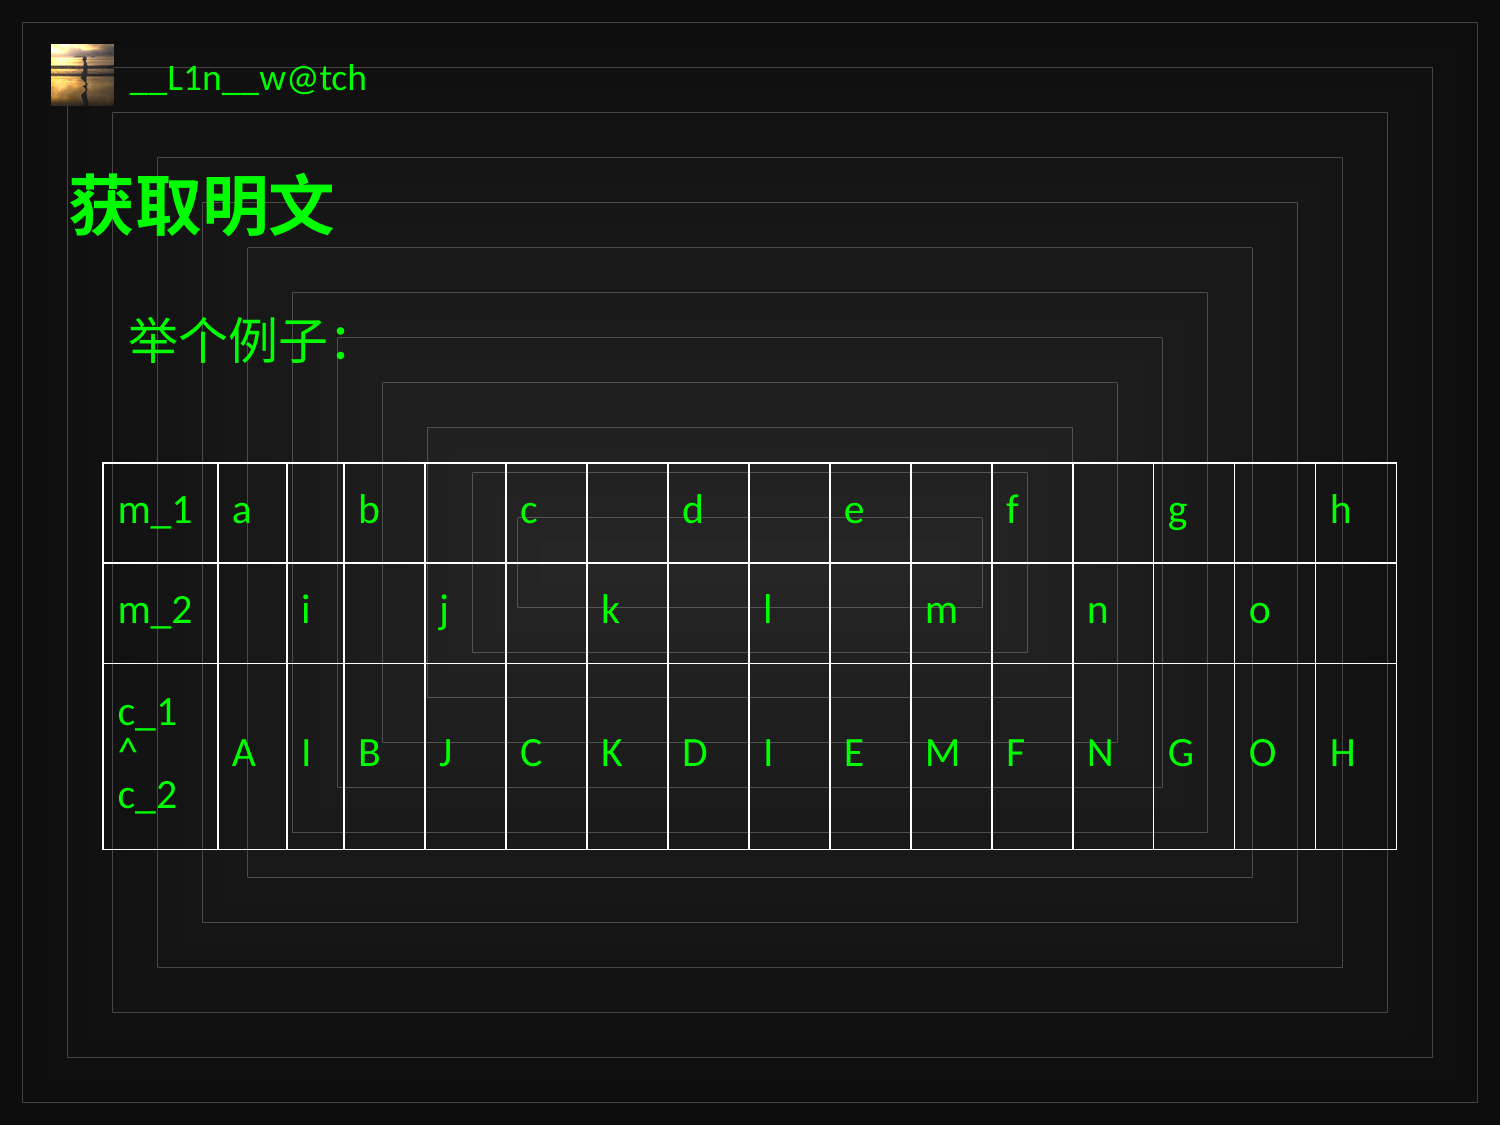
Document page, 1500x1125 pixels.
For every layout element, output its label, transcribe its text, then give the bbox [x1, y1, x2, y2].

table_header [288, 464, 343, 562]
text_box 获取明文 [53, 155, 351, 251]
table_cell C [507, 664, 586, 849]
table_cell B [345, 664, 424, 849]
table_cell F [993, 664, 1072, 849]
table_header [912, 464, 991, 562]
table_cell E [831, 664, 910, 849]
table_header m_1 [104, 464, 217, 562]
table_cell N [1074, 664, 1153, 849]
table_cell [219, 564, 286, 663]
table_cell j [426, 564, 505, 663]
table_cell I [750, 664, 829, 849]
text_box 举个例子： [113, 302, 1447, 377]
table_header e [831, 464, 910, 562]
table_header b [345, 464, 424, 562]
table_cell l [750, 564, 829, 663]
table_cell [507, 564, 586, 663]
table_cell [1154, 564, 1234, 663]
table_header c [507, 464, 586, 562]
table_cell [345, 564, 424, 663]
table_header d [669, 464, 748, 562]
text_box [51, 44, 384, 106]
table_cell [669, 564, 748, 663]
table_cell o [1235, 564, 1315, 663]
table_cell A [219, 664, 286, 849]
table_cell [831, 564, 910, 663]
text_box [103, 453, 1500, 529]
table_cell k [588, 564, 667, 663]
table_header a [219, 464, 286, 562]
table_cell i [288, 564, 343, 663]
table_cell m_2 [104, 564, 217, 663]
table_cell n [1074, 564, 1153, 663]
table_cell K [588, 664, 667, 849]
table_cell c_1 ^ c_2 [104, 664, 217, 849]
table_cell [1316, 564, 1396, 663]
table_cell m [912, 564, 991, 663]
table_header g [1154, 464, 1234, 562]
table_header [1074, 464, 1153, 562]
table_header [750, 464, 829, 562]
table_cell [993, 564, 1072, 663]
table_header [1235, 464, 1315, 562]
table_header f [993, 464, 1072, 562]
table_header [588, 464, 667, 562]
table_cell O [1235, 664, 1315, 849]
table_header h [1316, 464, 1396, 562]
table_cell G [1154, 664, 1234, 849]
table_cell M [912, 664, 991, 849]
table_cell D [669, 664, 748, 849]
table_header [426, 464, 505, 562]
table_cell J [426, 664, 505, 849]
table_cell I [288, 664, 343, 849]
table_cell H [1316, 664, 1396, 849]
